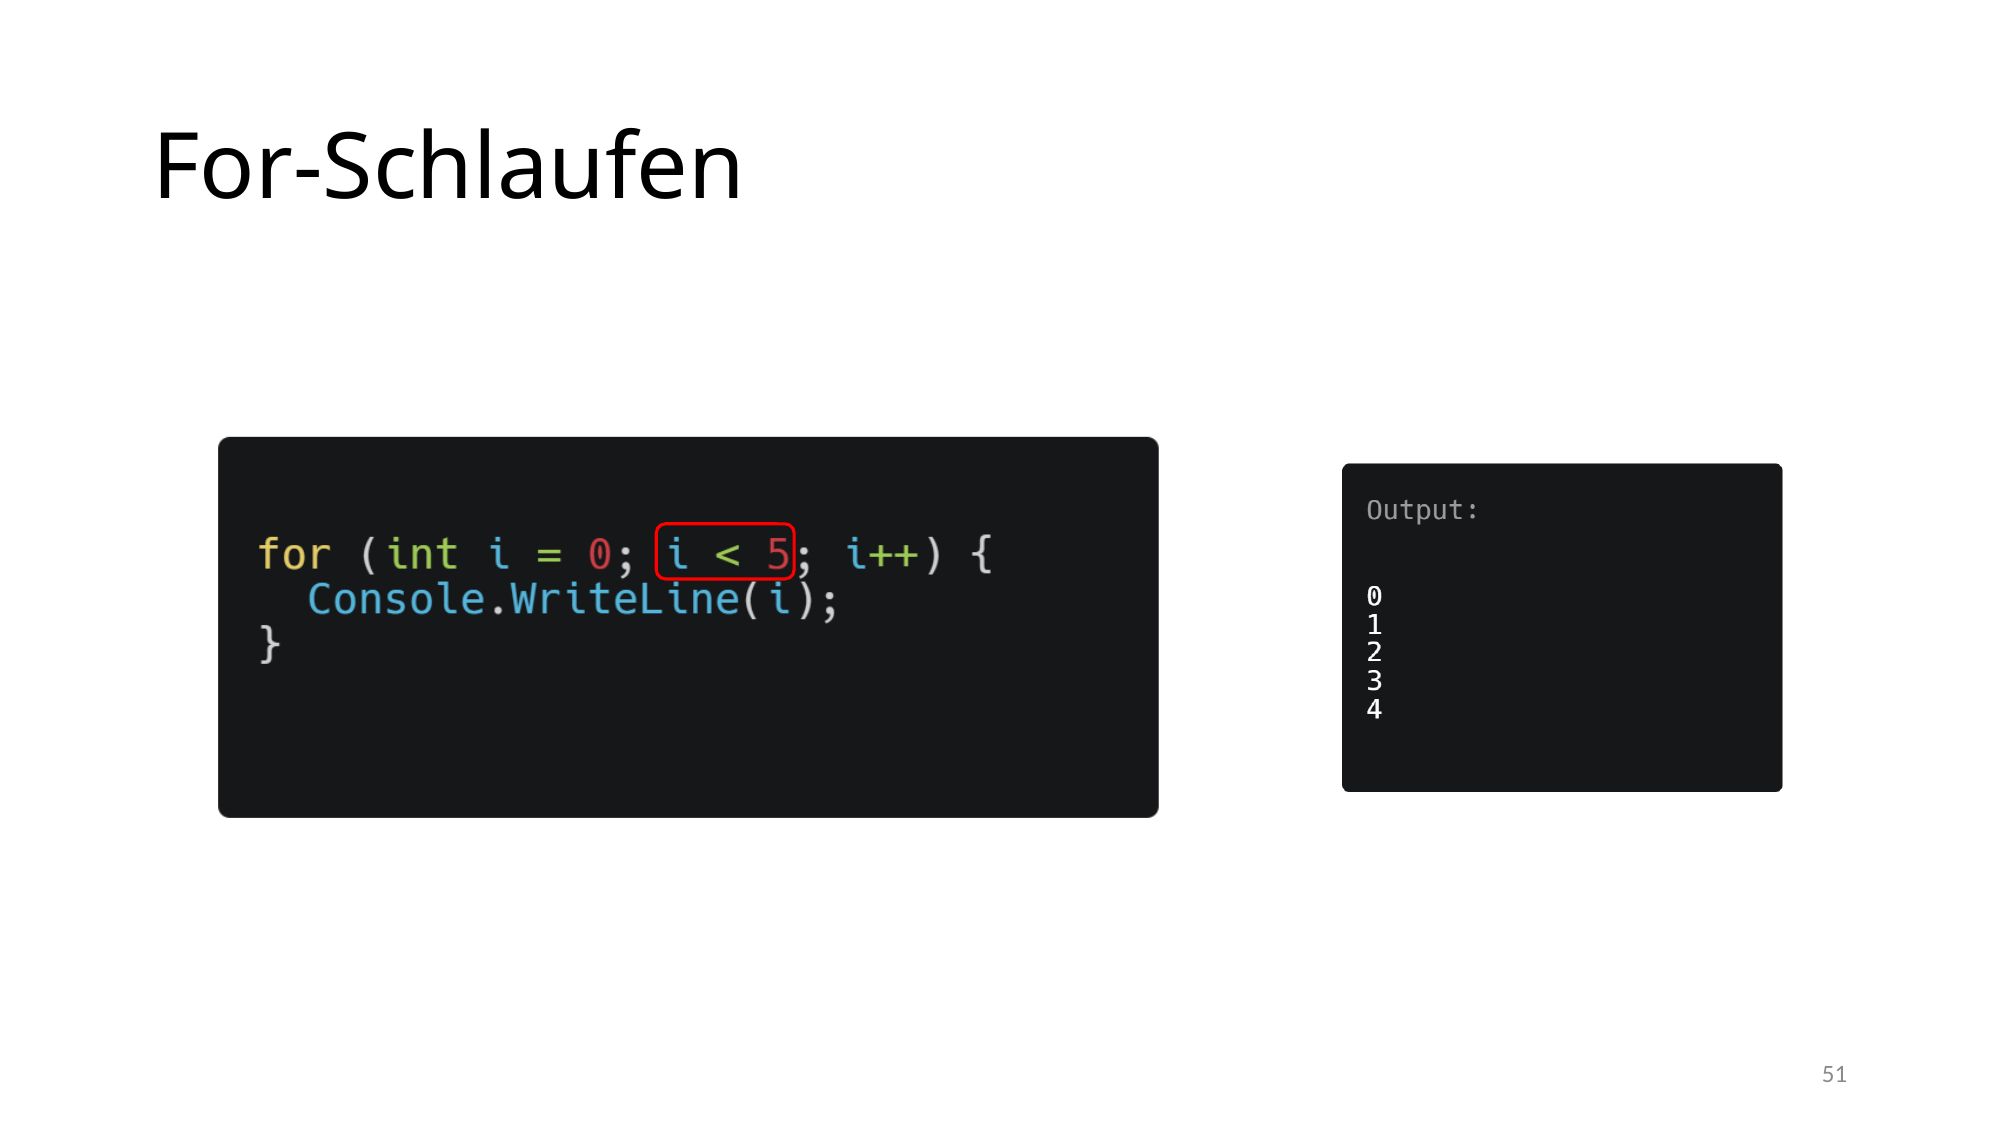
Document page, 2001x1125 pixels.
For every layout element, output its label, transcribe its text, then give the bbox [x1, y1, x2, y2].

picture [0, 290, 1933, 965]
title For-Schlaufen [137, 59, 1863, 278]
slide_number 51 [1412, 1042, 1863, 1103]
